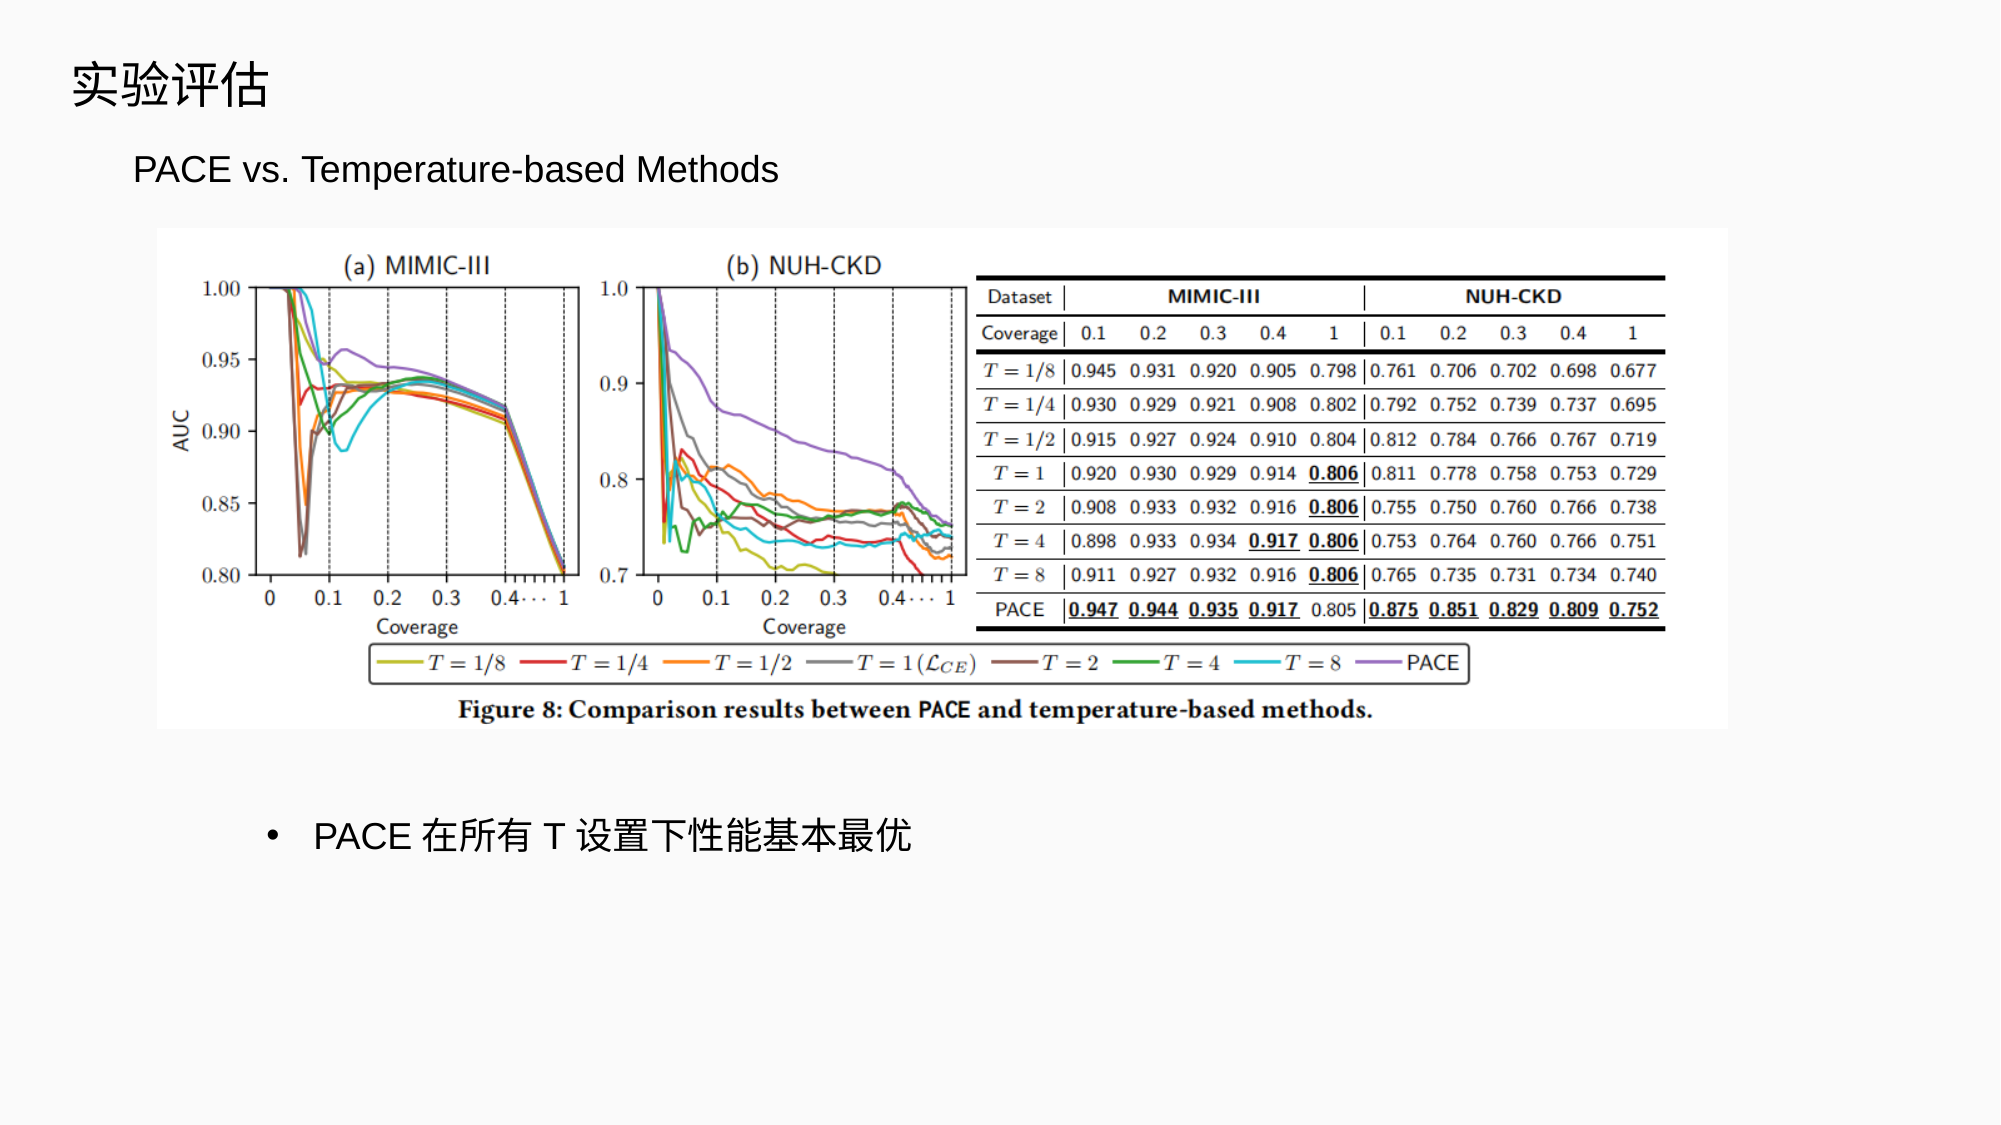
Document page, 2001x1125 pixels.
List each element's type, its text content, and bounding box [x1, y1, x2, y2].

picture [157, 228, 1728, 729]
text_box 实验评估 [55, 46, 286, 122]
text_box PACE在所有T设置下性能基本最优 [251, 795, 1590, 865]
text_box PACE vs. Temperature-based Methods [118, 137, 922, 198]
